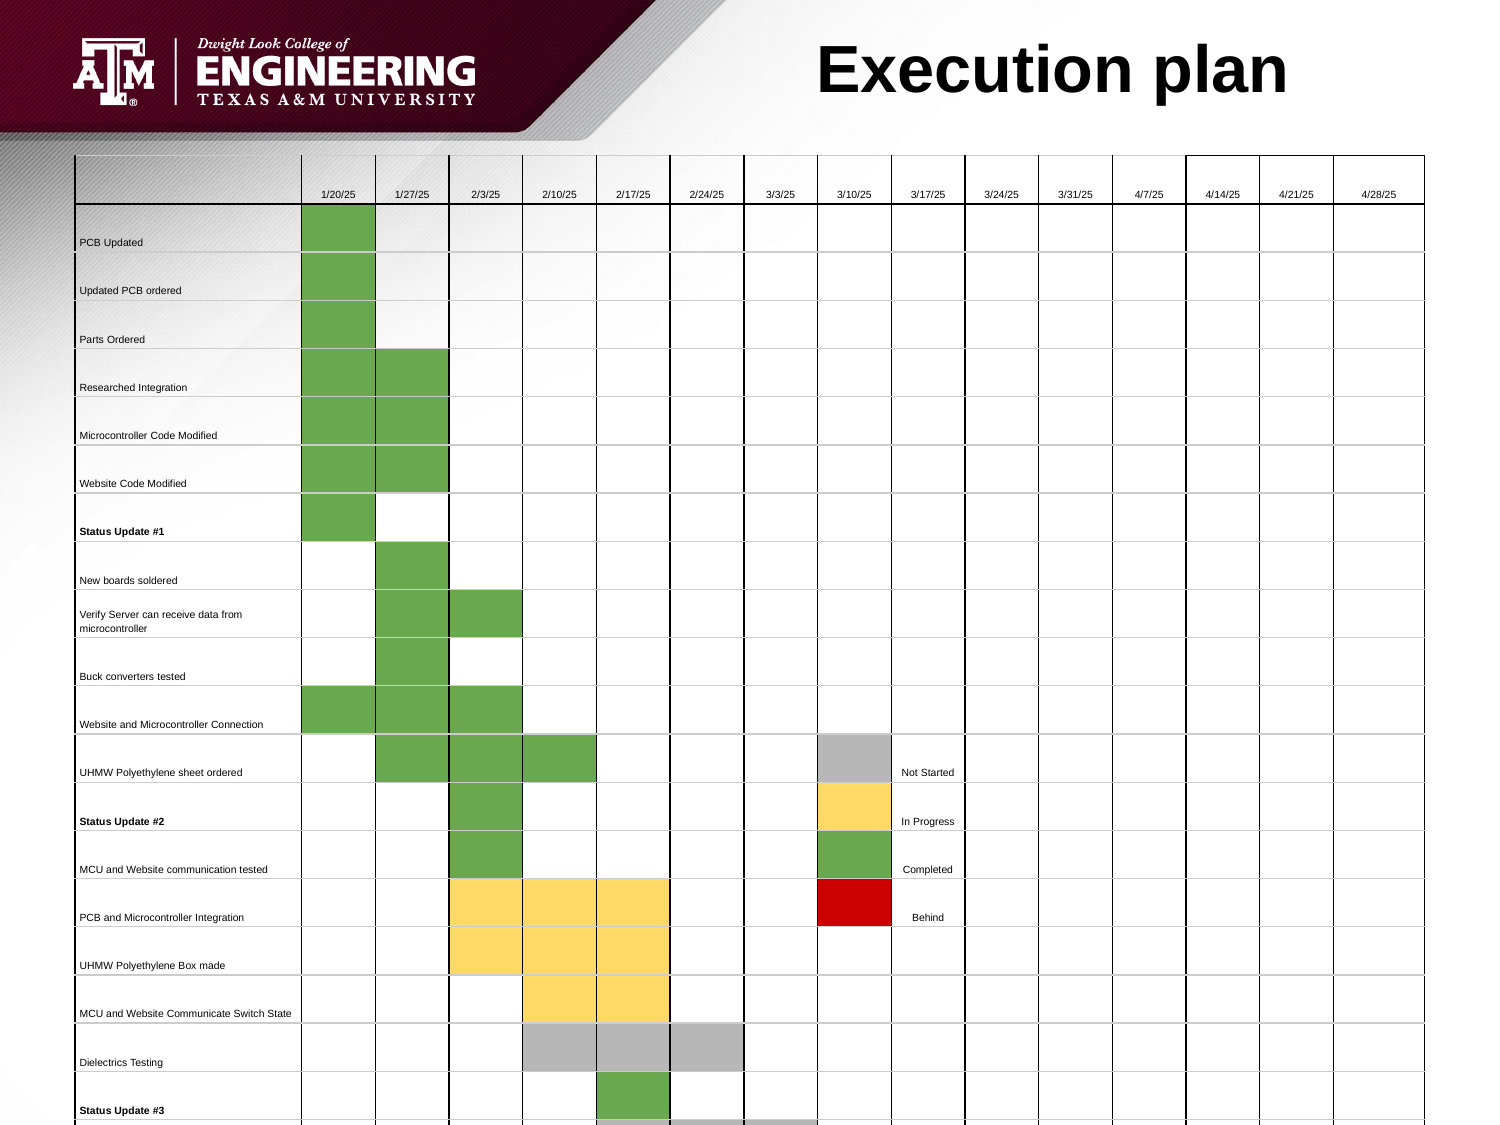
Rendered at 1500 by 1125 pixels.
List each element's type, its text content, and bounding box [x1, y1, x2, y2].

table_cell [597, 783, 669, 830]
table_cell [1113, 397, 1185, 444]
table_cell [450, 1120, 522, 1125]
table_cell [376, 927, 448, 974]
table_cell PCB and Microcontroller Integration [76, 879, 301, 926]
table_cell [892, 446, 964, 492]
table_cell [376, 831, 448, 878]
table_cell [818, 301, 891, 348]
table_cell [523, 1072, 596, 1119]
table_cell [450, 735, 522, 782]
table_cell [376, 735, 448, 782]
table_cell [671, 735, 743, 782]
table_cell [450, 542, 522, 589]
table_cell [1334, 253, 1424, 300]
table_cell Verify Server can receive data from microcontroller [76, 590, 301, 637]
table_cell [302, 590, 375, 637]
table_cell [376, 638, 448, 685]
table_cell [1187, 349, 1259, 396]
table_cell [892, 1072, 964, 1119]
table_header 2/10/25 [523, 156, 596, 203]
table_cell [1260, 1024, 1333, 1071]
table_cell [1334, 831, 1424, 878]
table_cell [1334, 446, 1424, 492]
table_cell [376, 879, 448, 926]
table_cell [376, 397, 448, 444]
table_cell [1260, 349, 1333, 396]
table_cell [1334, 301, 1424, 348]
table_cell [450, 927, 522, 974]
table_cell [523, 831, 596, 878]
table_cell [966, 253, 1038, 300]
table_header 3/3/25 [745, 156, 817, 203]
table_cell [1113, 831, 1185, 878]
table_cell [1039, 1072, 1112, 1119]
table_cell [1039, 1120, 1112, 1125]
table_cell [302, 1072, 375, 1119]
table_cell [450, 397, 522, 444]
table_cell [1187, 253, 1259, 300]
table_cell [1260, 783, 1333, 830]
table_cell [1187, 976, 1259, 1022]
table_cell [302, 879, 375, 926]
table_cell [597, 542, 669, 589]
table_cell [818, 638, 891, 685]
table_cell [523, 1024, 596, 1071]
table_cell Status Update #2 [76, 783, 301, 830]
table_cell [1113, 1120, 1185, 1125]
table_cell MCU and Website communication tested [76, 831, 301, 878]
table_cell Dielectrics Testing [76, 1024, 301, 1071]
table_cell [450, 446, 522, 492]
table_cell [671, 879, 743, 926]
table_cell [597, 205, 669, 251]
table_cell [523, 349, 596, 396]
table_cell [523, 783, 596, 830]
table_cell [523, 397, 596, 444]
table_cell [745, 253, 817, 300]
table_cell [450, 976, 522, 1022]
table_cell [1187, 542, 1259, 589]
table_cell [818, 686, 891, 733]
table_cell [450, 686, 522, 733]
table_cell [302, 735, 375, 782]
table_cell [597, 494, 669, 541]
table_cell [597, 831, 669, 878]
table_cell [745, 349, 817, 396]
table_cell [523, 494, 596, 541]
table_cell [1334, 638, 1424, 685]
table_cell [1039, 879, 1112, 926]
table_cell [1260, 446, 1333, 492]
table_cell [966, 783, 1038, 830]
table_cell [1113, 205, 1185, 251]
table_header [76, 156, 301, 203]
table_cell [376, 253, 448, 300]
table_cell [597, 446, 669, 492]
table_cell [1187, 879, 1259, 926]
table_cell [1113, 686, 1185, 733]
table_cell Status Update #3 [76, 1072, 301, 1119]
table_cell [1334, 1024, 1424, 1071]
table_cell [597, 397, 669, 444]
table_cell Not Started [892, 735, 964, 782]
table_cell [1187, 1072, 1259, 1119]
table_cell [302, 927, 375, 974]
table_cell [1039, 590, 1112, 637]
table_cell [1039, 638, 1112, 685]
table_cell [597, 686, 669, 733]
table_cell [745, 1072, 817, 1119]
table_cell [1187, 1024, 1259, 1071]
table_cell New boards soldered [76, 542, 301, 589]
table_cell [1260, 686, 1333, 733]
table_cell [1334, 783, 1424, 830]
table_cell [1039, 542, 1112, 589]
table_cell [1187, 1120, 1259, 1125]
table_cell [376, 446, 448, 492]
table_header 1/27/25 [376, 156, 448, 203]
table_cell Completed [892, 831, 964, 878]
table_cell [302, 783, 375, 830]
table_cell [1334, 686, 1424, 733]
table_cell [302, 686, 375, 733]
table_header 3/24/25 [966, 156, 1038, 203]
table_cell [671, 253, 743, 300]
table_cell Website and Microcontroller Connection [76, 686, 301, 733]
table_cell [745, 783, 817, 830]
table_header 4/7/25 [1113, 156, 1185, 203]
table_cell [745, 831, 817, 878]
table_header 2/17/25 [597, 156, 669, 203]
table_cell [450, 253, 522, 300]
table_cell [1113, 735, 1185, 782]
table_cell [1187, 831, 1259, 878]
table_cell [1260, 494, 1333, 541]
table_cell [1187, 301, 1259, 348]
table_cell [597, 253, 669, 300]
table_cell [376, 976, 448, 1022]
table_cell [671, 976, 743, 1022]
table_cell [302, 349, 375, 396]
table_cell [966, 1072, 1038, 1119]
table_cell [302, 205, 375, 251]
table_cell [523, 686, 596, 733]
table_cell [450, 783, 522, 830]
table_cell [376, 301, 448, 348]
table_header 3/17/25 [892, 156, 964, 203]
table_cell [745, 205, 817, 251]
table_cell [892, 397, 964, 444]
table_cell [1039, 927, 1112, 974]
table_cell [1039, 446, 1112, 492]
table_cell [818, 783, 891, 830]
table_cell [450, 590, 522, 637]
table_cell [1334, 205, 1424, 251]
table_cell [1113, 349, 1185, 396]
table_cell [523, 205, 596, 251]
table_cell [966, 735, 1038, 782]
table_cell Status Update #1 [76, 494, 301, 541]
table_cell [597, 976, 669, 1022]
table_cell [597, 1120, 669, 1125]
table_cell [818, 1072, 891, 1119]
table_cell [1334, 590, 1424, 637]
table_cell [671, 349, 743, 396]
table_cell [671, 1072, 743, 1119]
table_cell Behind [892, 879, 964, 926]
table_cell [745, 976, 817, 1022]
table_cell [1039, 253, 1112, 300]
table_cell [597, 638, 669, 685]
table_cell [302, 831, 375, 878]
table_cell [1260, 976, 1333, 1022]
table_cell [818, 879, 891, 926]
table_cell [597, 735, 669, 782]
table_cell [302, 301, 375, 348]
table_cell Microcontroller Code Modified [76, 397, 301, 444]
table_cell [966, 590, 1038, 637]
table_cell [1187, 205, 1259, 251]
table_cell [1113, 446, 1185, 492]
table_cell [745, 1120, 817, 1125]
table_cell [376, 686, 448, 733]
table_cell [966, 446, 1038, 492]
table_cell Researched Integration [76, 349, 301, 396]
table_cell [818, 590, 891, 637]
table_cell [450, 831, 522, 878]
table_cell PCB Updated [76, 205, 301, 251]
table_cell [1039, 735, 1112, 782]
table_cell [1260, 1120, 1333, 1125]
table_cell [966, 397, 1038, 444]
table_cell [1187, 446, 1259, 492]
table_cell UHMW Polyethylene sheet ordered [76, 735, 301, 782]
table_cell [1039, 686, 1112, 733]
table_cell [1260, 253, 1333, 300]
table_cell [745, 686, 817, 733]
table_header 4/21/25 [1260, 156, 1333, 203]
table_cell [1039, 349, 1112, 396]
table_cell [1334, 349, 1424, 396]
table_cell [1187, 590, 1259, 637]
table_cell [1260, 831, 1333, 878]
table_cell [818, 397, 891, 444]
table_cell [966, 494, 1038, 541]
table_cell [302, 446, 375, 492]
table_cell [376, 349, 448, 396]
table_cell [376, 542, 448, 589]
table_header 1/20/25 [302, 156, 375, 203]
table_cell [1113, 783, 1185, 830]
table_cell [1187, 397, 1259, 444]
table_cell [745, 301, 817, 348]
table_cell [1260, 1072, 1333, 1119]
table_cell [966, 1024, 1038, 1071]
table_cell [671, 205, 743, 251]
table_cell [450, 494, 522, 541]
picture [0, 0, 1500, 1125]
table_cell [818, 205, 891, 251]
table_cell [1260, 927, 1333, 974]
table_cell [523, 638, 596, 685]
table_cell [892, 1024, 964, 1071]
table_cell [1039, 831, 1112, 878]
table_cell [1260, 638, 1333, 685]
table_cell [450, 1024, 522, 1071]
table_cell [1039, 976, 1112, 1022]
table_cell [671, 494, 743, 541]
table_cell Parts Ordered [76, 301, 301, 348]
table_cell [597, 879, 669, 926]
table_cell [745, 494, 817, 541]
table_cell [1187, 494, 1259, 541]
table_cell [302, 1120, 375, 1125]
table_cell [376, 783, 448, 830]
table_cell [302, 397, 375, 444]
table_cell [892, 349, 964, 396]
table_cell [671, 1024, 743, 1071]
table_cell [671, 590, 743, 637]
table_cell [671, 831, 743, 878]
table_cell [523, 301, 596, 348]
table_cell [966, 349, 1038, 396]
table_cell [523, 446, 596, 492]
table_cell [597, 1024, 669, 1071]
table_header 4/28/25 [1334, 156, 1424, 203]
table_cell [745, 879, 817, 926]
table_header 3/31/25 [1039, 156, 1112, 203]
table_cell [1187, 927, 1259, 974]
table_cell [1039, 301, 1112, 348]
table_cell [597, 590, 669, 637]
table_cell [966, 205, 1038, 251]
table_cell [597, 1072, 669, 1119]
table_cell [1260, 590, 1333, 637]
table_cell [818, 831, 891, 878]
table_cell [671, 542, 743, 589]
table_header 4/14/25 [1187, 156, 1259, 203]
table_cell [1260, 205, 1333, 251]
table_cell [1039, 205, 1112, 251]
table_cell [523, 976, 596, 1022]
table_cell [376, 1120, 448, 1125]
table_cell [671, 638, 743, 685]
table_cell Updated PCB ordered [76, 253, 301, 300]
table_cell [302, 976, 375, 1022]
table_cell [745, 638, 817, 685]
table_cell [671, 301, 743, 348]
table_cell [671, 446, 743, 492]
table_cell [745, 397, 817, 444]
table_cell [818, 1120, 891, 1125]
table_cell [818, 494, 891, 541]
table_cell [892, 253, 964, 300]
table_cell [818, 349, 891, 396]
table_cell [1187, 686, 1259, 733]
table_cell [1334, 494, 1424, 541]
table_cell [597, 927, 669, 974]
table_cell [966, 542, 1038, 589]
table_cell [1334, 1120, 1424, 1125]
table_cell [892, 1120, 964, 1125]
table_cell [966, 686, 1038, 733]
table_cell [1334, 1072, 1424, 1119]
table_header 3/10/25 [818, 156, 891, 203]
table_cell [597, 301, 669, 348]
table_cell [818, 542, 891, 589]
table_cell [1113, 590, 1185, 637]
table_cell [966, 879, 1038, 926]
table_cell [671, 783, 743, 830]
table_cell [966, 976, 1038, 1022]
table_cell [1039, 494, 1112, 541]
table_cell [966, 638, 1038, 685]
table_cell [302, 542, 375, 589]
table_cell [745, 446, 817, 492]
table_cell [1113, 879, 1185, 926]
table_cell [892, 494, 964, 541]
table_cell [1113, 638, 1185, 685]
table_cell [818, 927, 891, 974]
table_cell [745, 542, 817, 589]
table_cell [892, 927, 964, 974]
table_cell [1039, 783, 1112, 830]
table_cell [671, 927, 743, 974]
table_cell [1334, 927, 1424, 974]
table_cell [1334, 542, 1424, 589]
table_cell [966, 831, 1038, 878]
table_cell [523, 879, 596, 926]
table_cell MCU and Website Communicate Switch State [76, 976, 301, 1022]
table_cell [1260, 542, 1333, 589]
table_cell [1260, 879, 1333, 926]
table_cell [523, 735, 596, 782]
table_cell [745, 1024, 817, 1071]
table_cell [671, 397, 743, 444]
table_cell [966, 1120, 1038, 1125]
table_cell [523, 590, 596, 637]
table_cell [671, 686, 743, 733]
table_cell [1113, 927, 1185, 974]
table_cell [1113, 542, 1185, 589]
table_cell Website Code Modified [76, 446, 301, 492]
table_cell [450, 879, 522, 926]
table_cell [1113, 301, 1185, 348]
table_cell [376, 1072, 448, 1119]
table_cell [1113, 976, 1185, 1022]
table_cell [1334, 397, 1424, 444]
table_cell [745, 590, 817, 637]
table_cell [892, 686, 964, 733]
table_cell [302, 638, 375, 685]
table_cell [818, 1024, 891, 1071]
table_cell [745, 735, 817, 782]
table_cell [450, 638, 522, 685]
table_cell [450, 205, 522, 251]
table_cell [597, 349, 669, 396]
table_cell [450, 301, 522, 348]
table_cell [745, 927, 817, 974]
table_cell [1113, 1024, 1185, 1071]
table_header 2/3/25 [450, 156, 522, 203]
table_header 2/24/25 [671, 156, 743, 203]
table_cell [376, 590, 448, 637]
table_cell UHMW Polyethylene Box made [76, 927, 301, 974]
table_cell [1187, 735, 1259, 782]
table_cell Buck converters tested [76, 638, 301, 685]
table_cell [818, 446, 891, 492]
table_cell [671, 1120, 743, 1125]
table_cell [302, 253, 375, 300]
table_cell In Progress [892, 783, 964, 830]
table_cell [1260, 735, 1333, 782]
table_cell [523, 253, 596, 300]
table_cell [1260, 301, 1333, 348]
table_cell [1187, 783, 1259, 830]
table_cell [818, 735, 891, 782]
table_cell [966, 927, 1038, 974]
table_cell [1039, 397, 1112, 444]
table_cell [818, 976, 891, 1022]
table_cell [302, 1024, 375, 1071]
table_cell [1334, 879, 1424, 926]
table_cell [1260, 397, 1333, 444]
table_cell [892, 976, 964, 1022]
table_cell [1334, 976, 1424, 1022]
table_cell [1334, 735, 1424, 782]
table_cell [1039, 1024, 1112, 1071]
table_cell [966, 301, 1038, 348]
table_cell [450, 349, 522, 396]
table_cell [892, 301, 964, 348]
table_cell [1113, 1072, 1185, 1119]
table_cell [1113, 253, 1185, 300]
table_cell [376, 205, 448, 251]
title Execution plan [387, 0, 1500, 132]
table_cell [892, 205, 964, 251]
table_cell [450, 1072, 522, 1119]
table_cell [523, 1120, 596, 1125]
table_cell [892, 542, 964, 589]
table_cell [523, 927, 596, 974]
table_cell [818, 253, 891, 300]
table_cell [892, 638, 964, 685]
table_cell [376, 494, 448, 541]
table_cell [892, 590, 964, 637]
table_cell [302, 494, 375, 541]
table_cell [523, 542, 596, 589]
table_cell [1113, 494, 1185, 541]
table_cell [376, 1024, 448, 1071]
table_cell Website and Microcontroller Fully Integrated [76, 1120, 301, 1125]
table_cell [1187, 638, 1259, 685]
